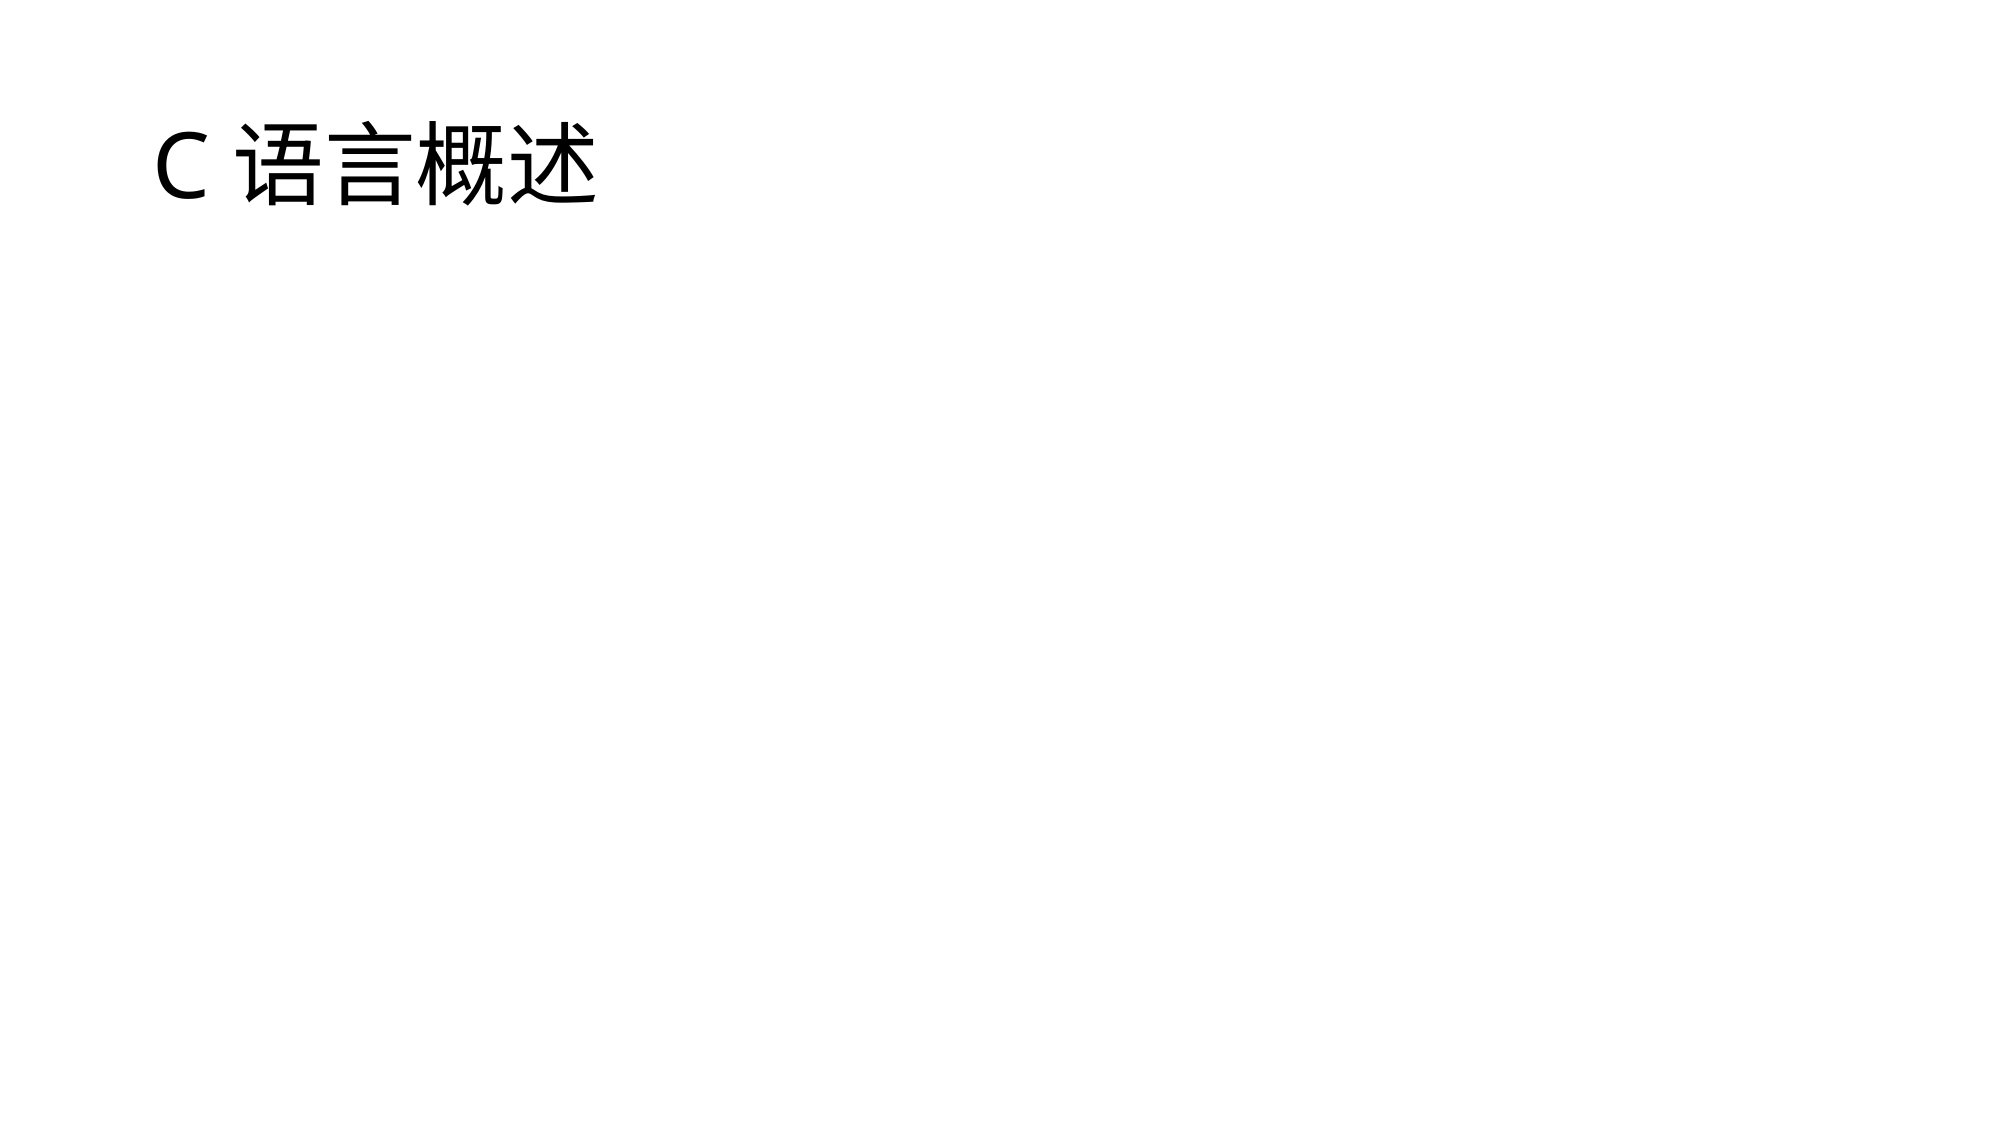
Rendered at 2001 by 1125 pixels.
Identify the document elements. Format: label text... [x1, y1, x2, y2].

title C语言概述 [137, 59, 1863, 278]
